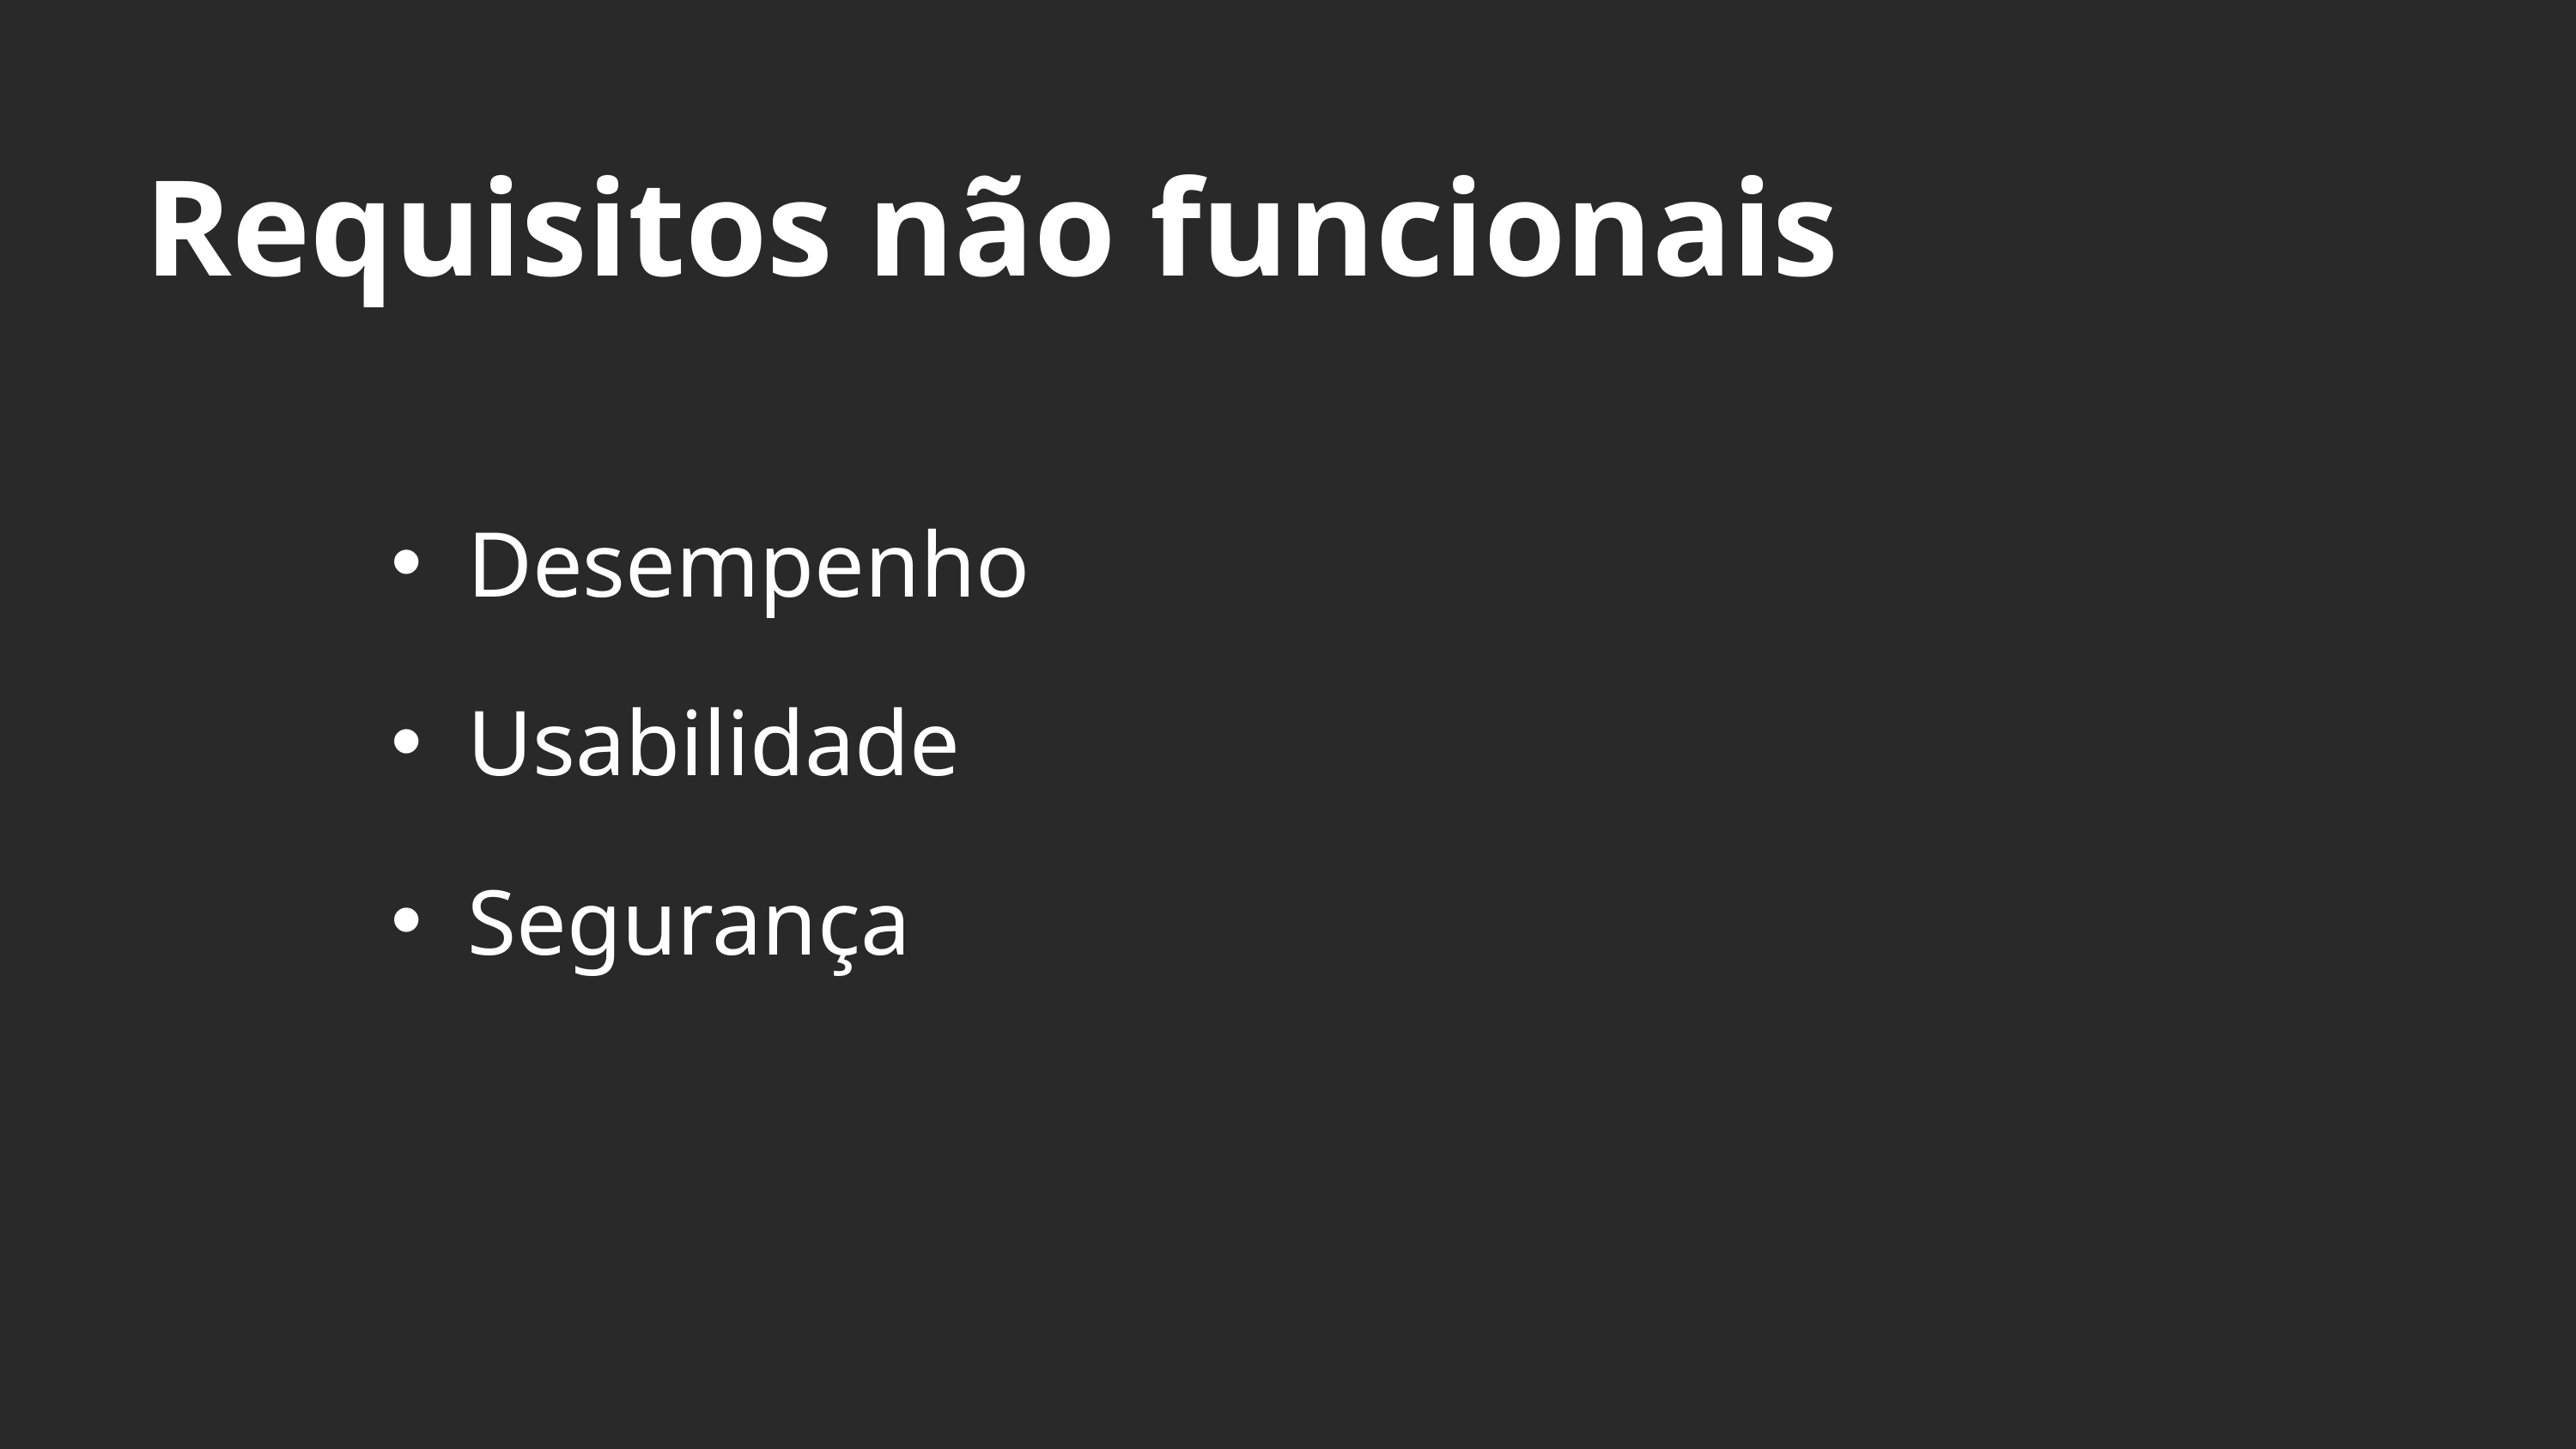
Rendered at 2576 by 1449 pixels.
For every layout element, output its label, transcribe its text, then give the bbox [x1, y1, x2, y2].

text_box Desempenho Usabilidade Segurança [315, 435, 1991, 973]
text_box Requisitos não funcionais [144, 143, 2342, 303]
